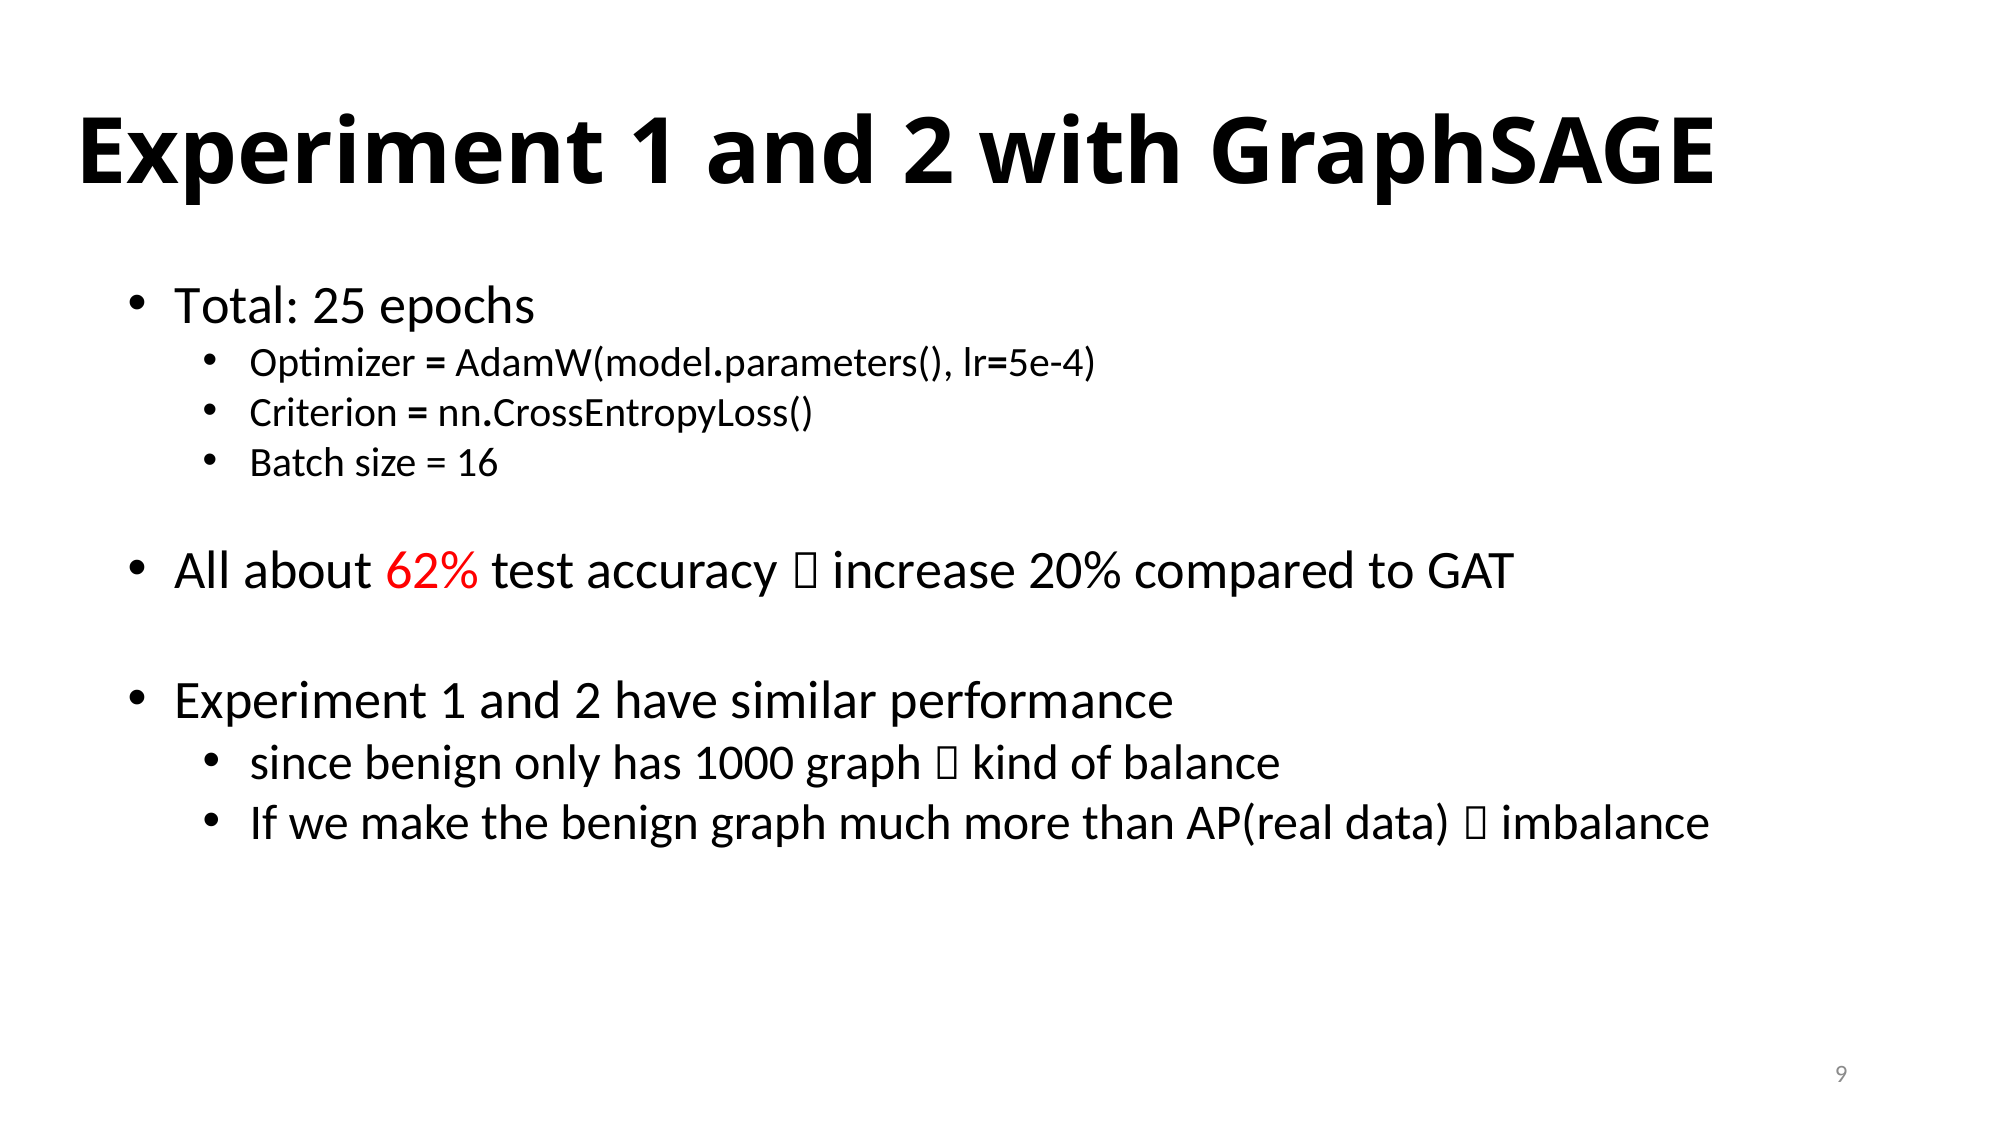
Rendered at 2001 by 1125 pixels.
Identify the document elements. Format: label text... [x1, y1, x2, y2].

text_box Total: 25 epochs Optimizer = AdamW(model.parameters(), lr=5e-4) Criterion = nn.CrossEntropyLoss() Batch size = 16 All about 62% test accuracy  increase 20% compared to GAT Experiment 1 and 2 have similar performance since benign only has 1000 graph  kind of balance If we make the benign graph much more than AP(real data)  imbalance [112, 262, 1863, 857]
title Experiment 1 and 2 with GraphSAGE [60, 44, 1786, 263]
slide_number 9 [1412, 1042, 1863, 1103]
